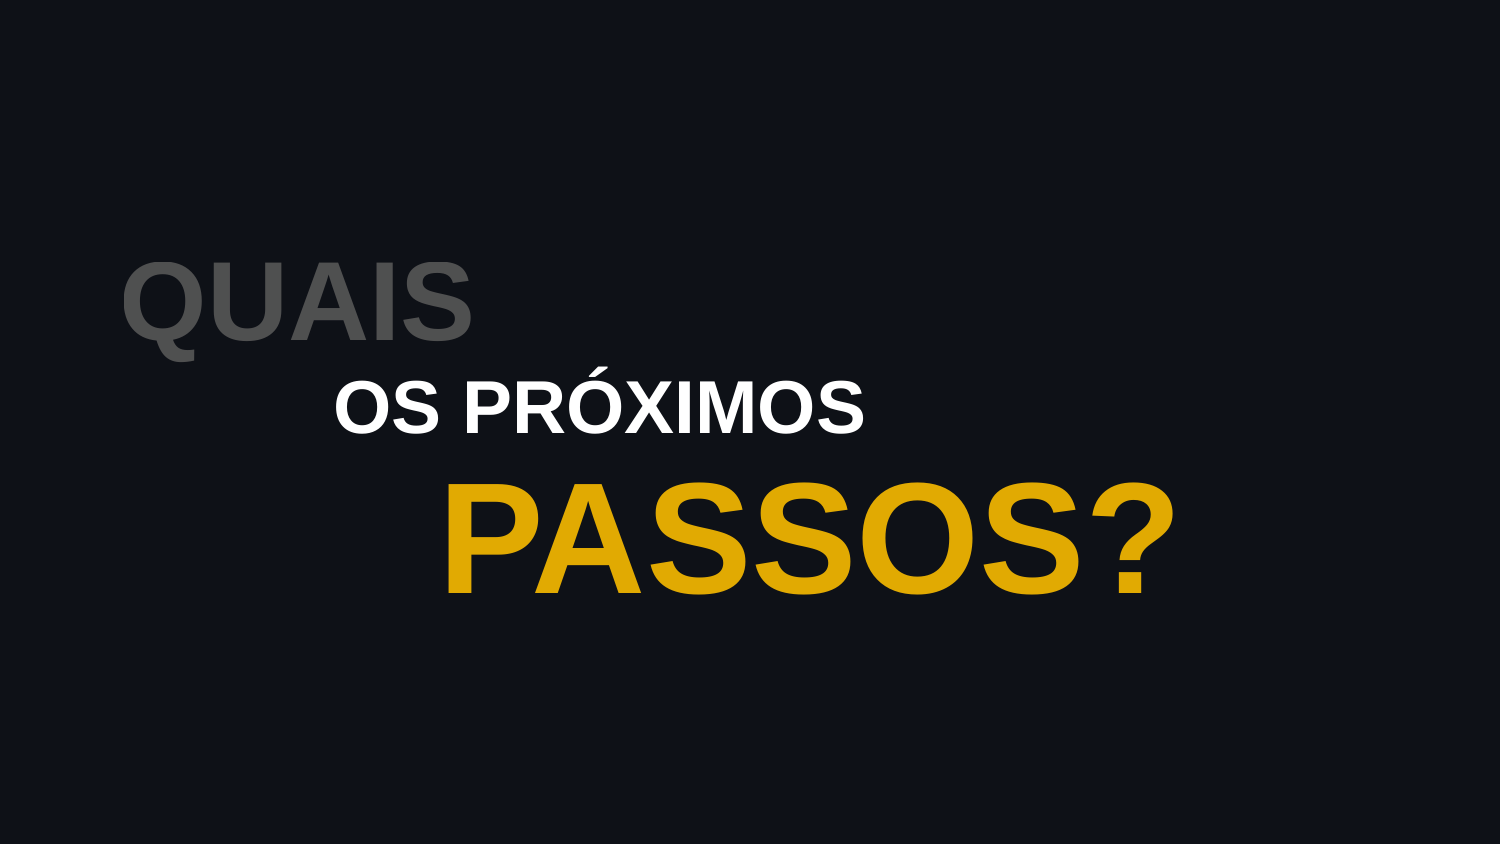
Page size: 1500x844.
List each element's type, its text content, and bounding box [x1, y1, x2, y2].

text_box OS PRÓXIMOS [318, 350, 882, 456]
text_box QUAIS [105, 220, 492, 371]
text_box PASSOS? [423, 427, 1198, 633]
